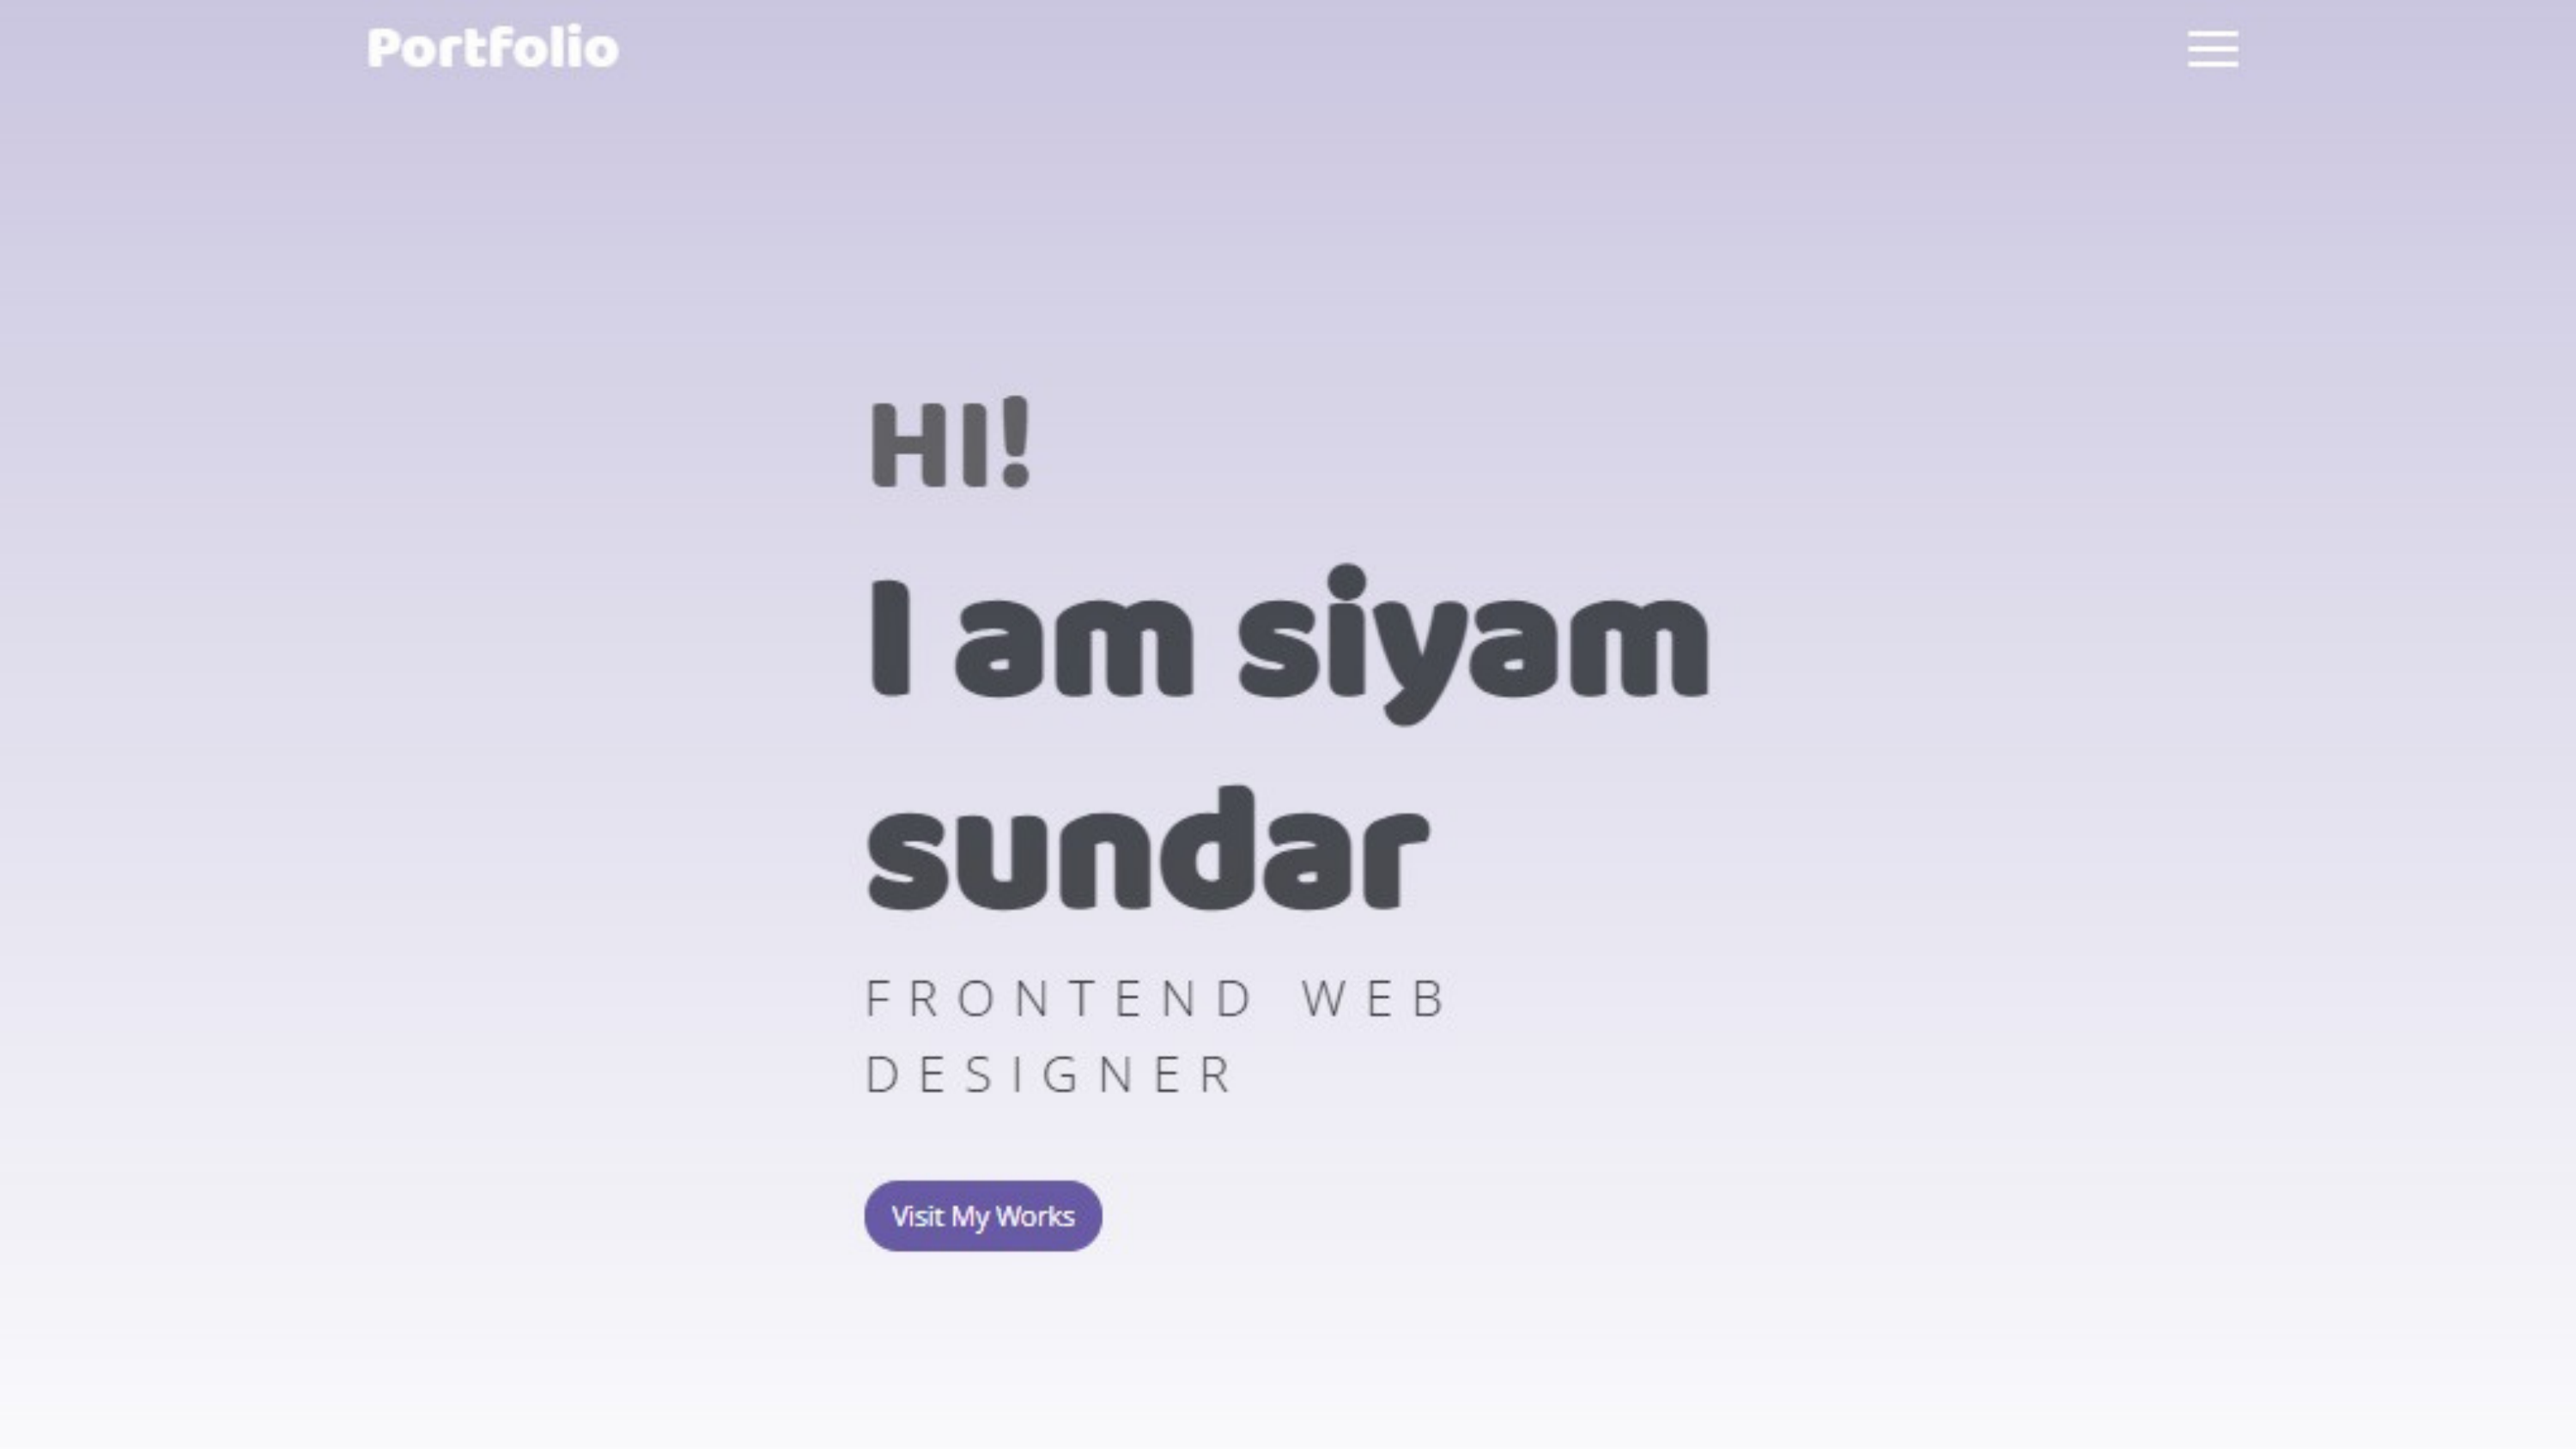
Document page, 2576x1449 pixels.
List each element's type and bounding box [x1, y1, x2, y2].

text_box [0, 0, 2576, 1449]
